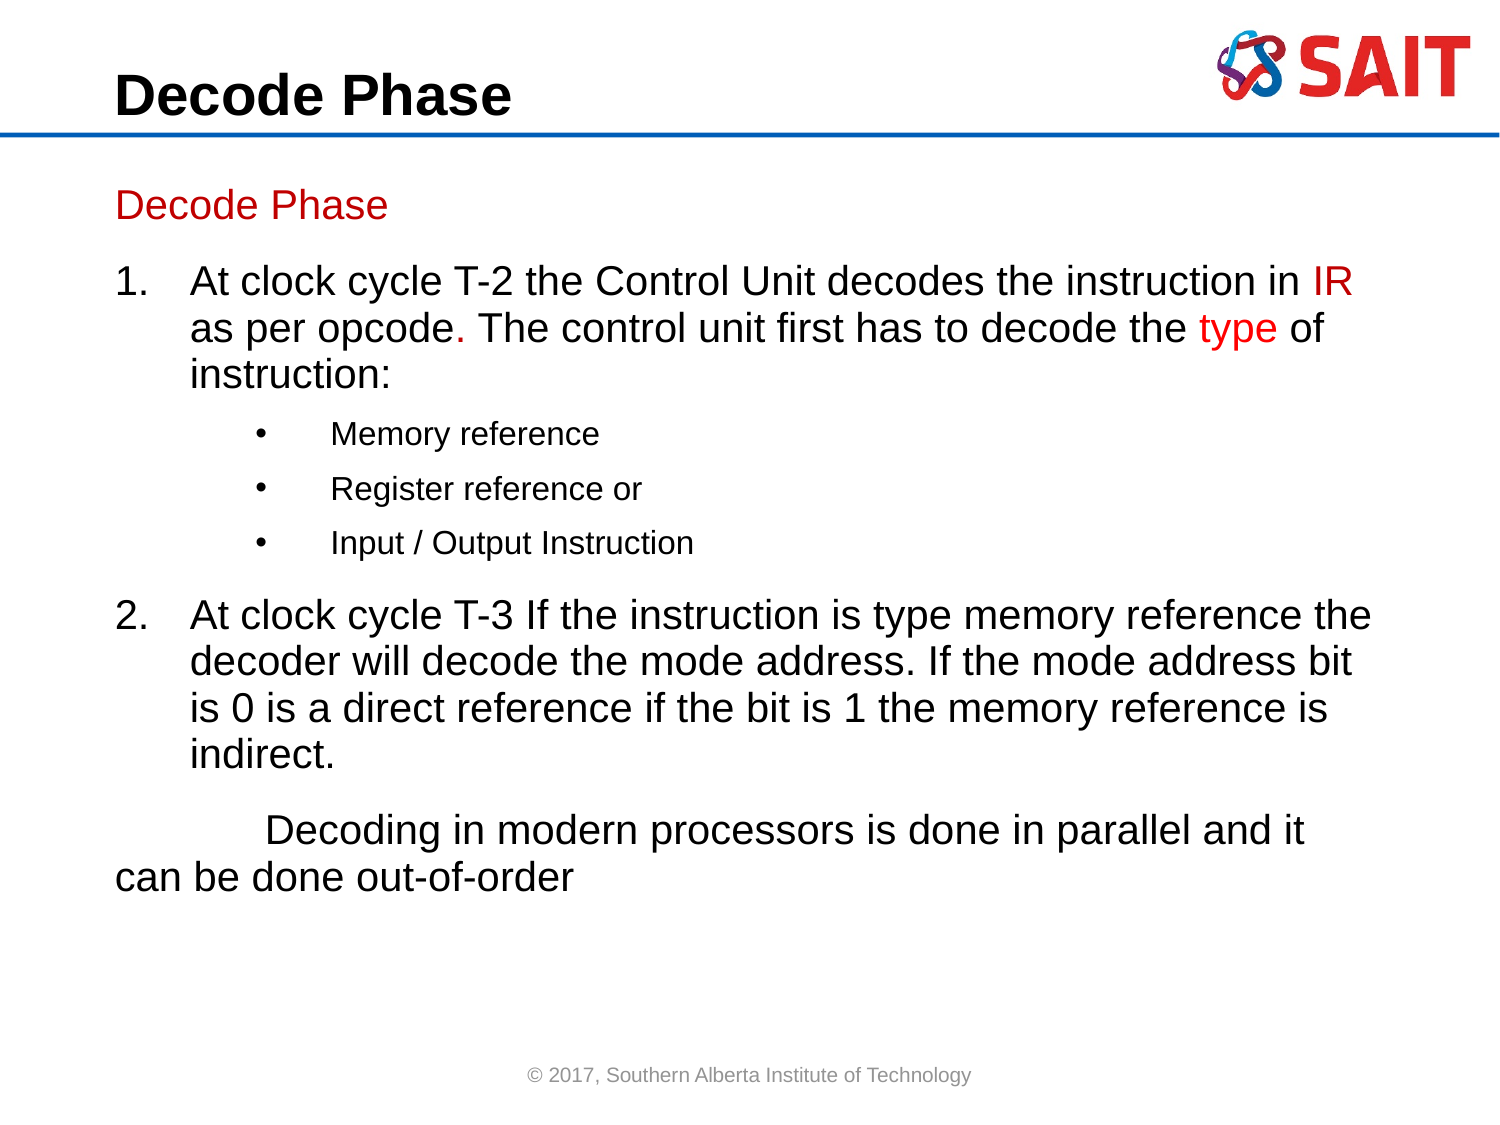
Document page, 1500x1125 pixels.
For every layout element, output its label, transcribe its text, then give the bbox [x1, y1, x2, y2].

text_box Decode Phase [99, 50, 925, 135]
picture [1187, 0, 1500, 130]
list Decode Phase At clock cycle T-2 the Control Unit decodes the instruction in IR as per opcode. The control unit first has to decode the type of instruction: Memory reference Register reference or Input / Output Instruction At clock cycle T-3 If the instruction is type memory reference the decoder will decode the mode address. If the mode address bit is 0 is a direct reference if the bit is 1 the memory reference is indirect. Decoding in modern processors is done in parallel and it can be done out-of-order [99, 174, 1394, 925]
